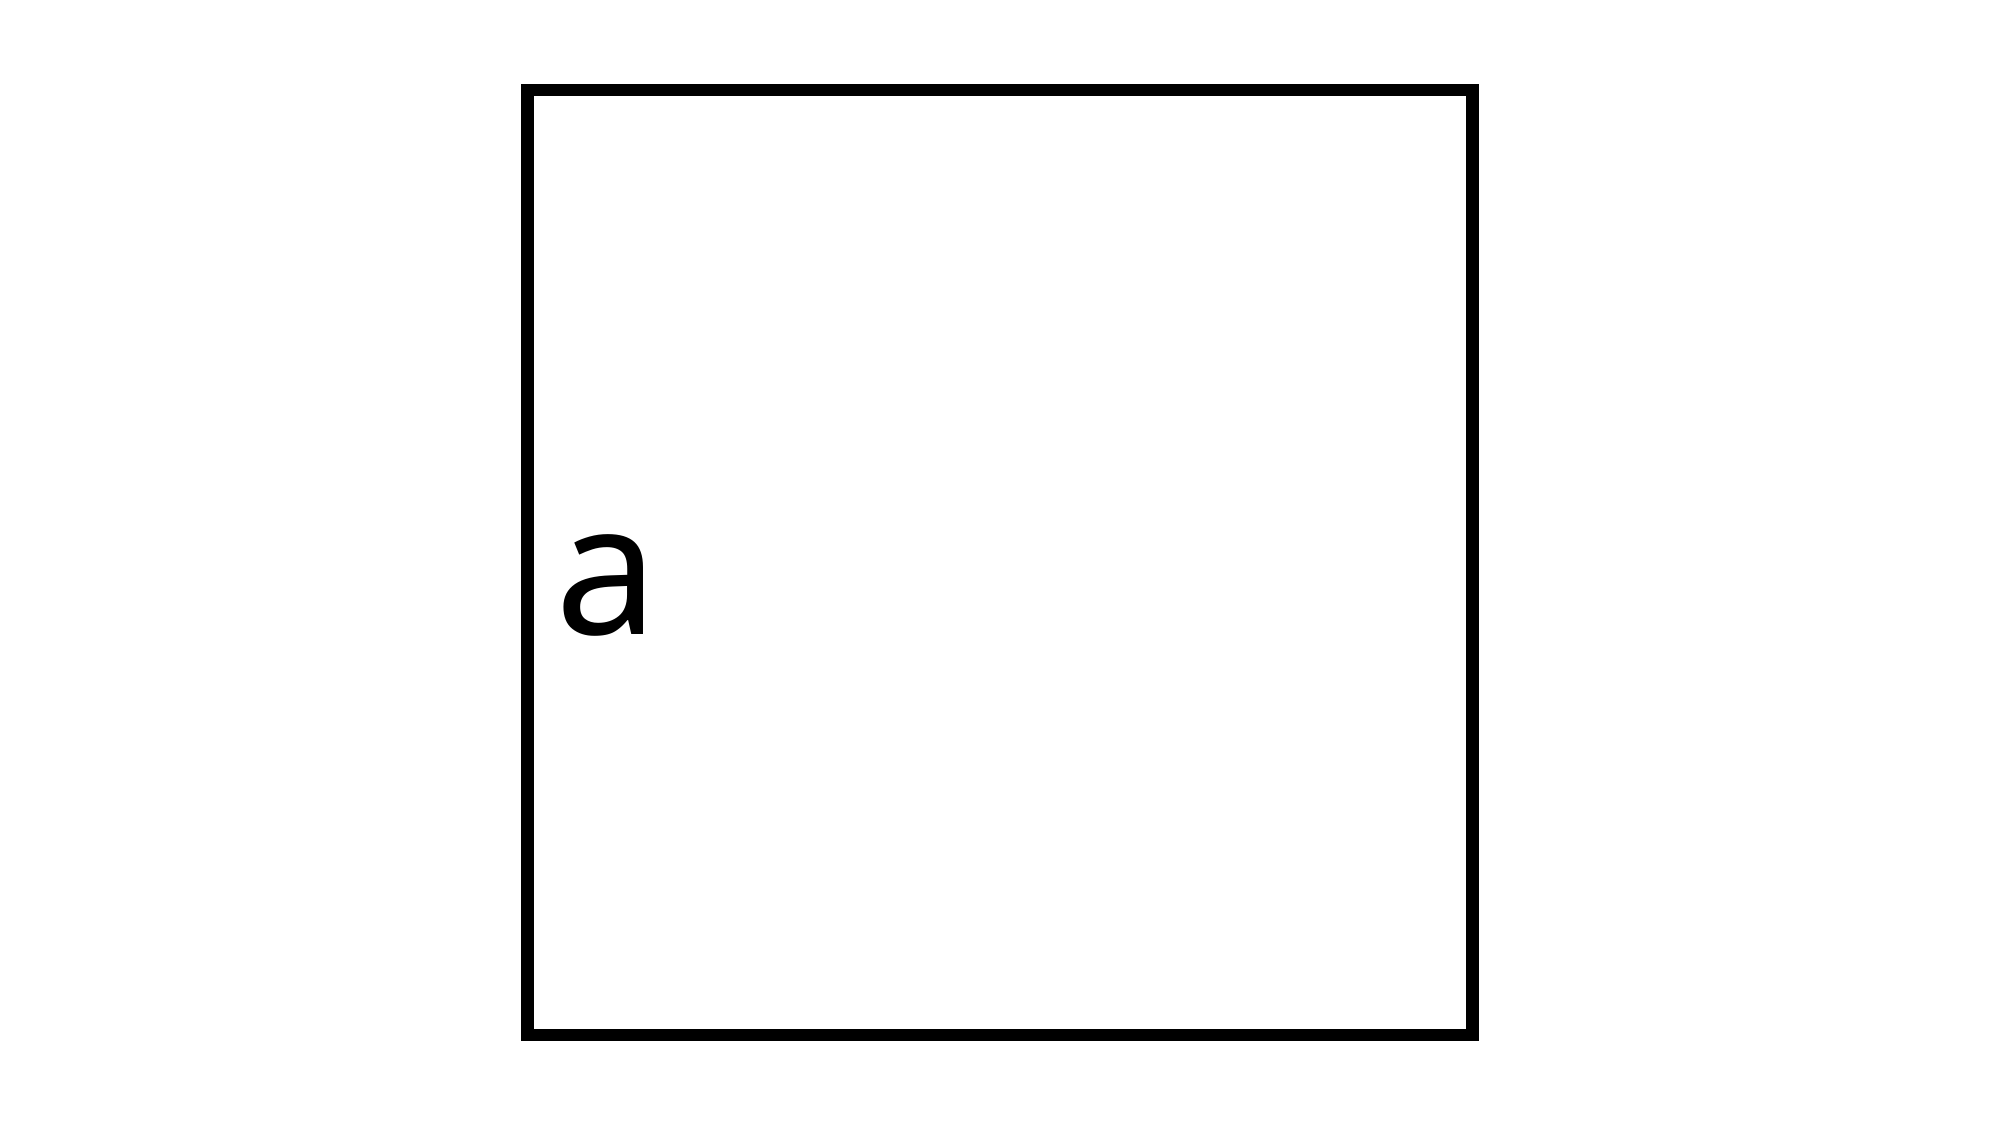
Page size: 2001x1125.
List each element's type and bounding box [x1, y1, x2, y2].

text_box [438, 0, 1562, 1124]
